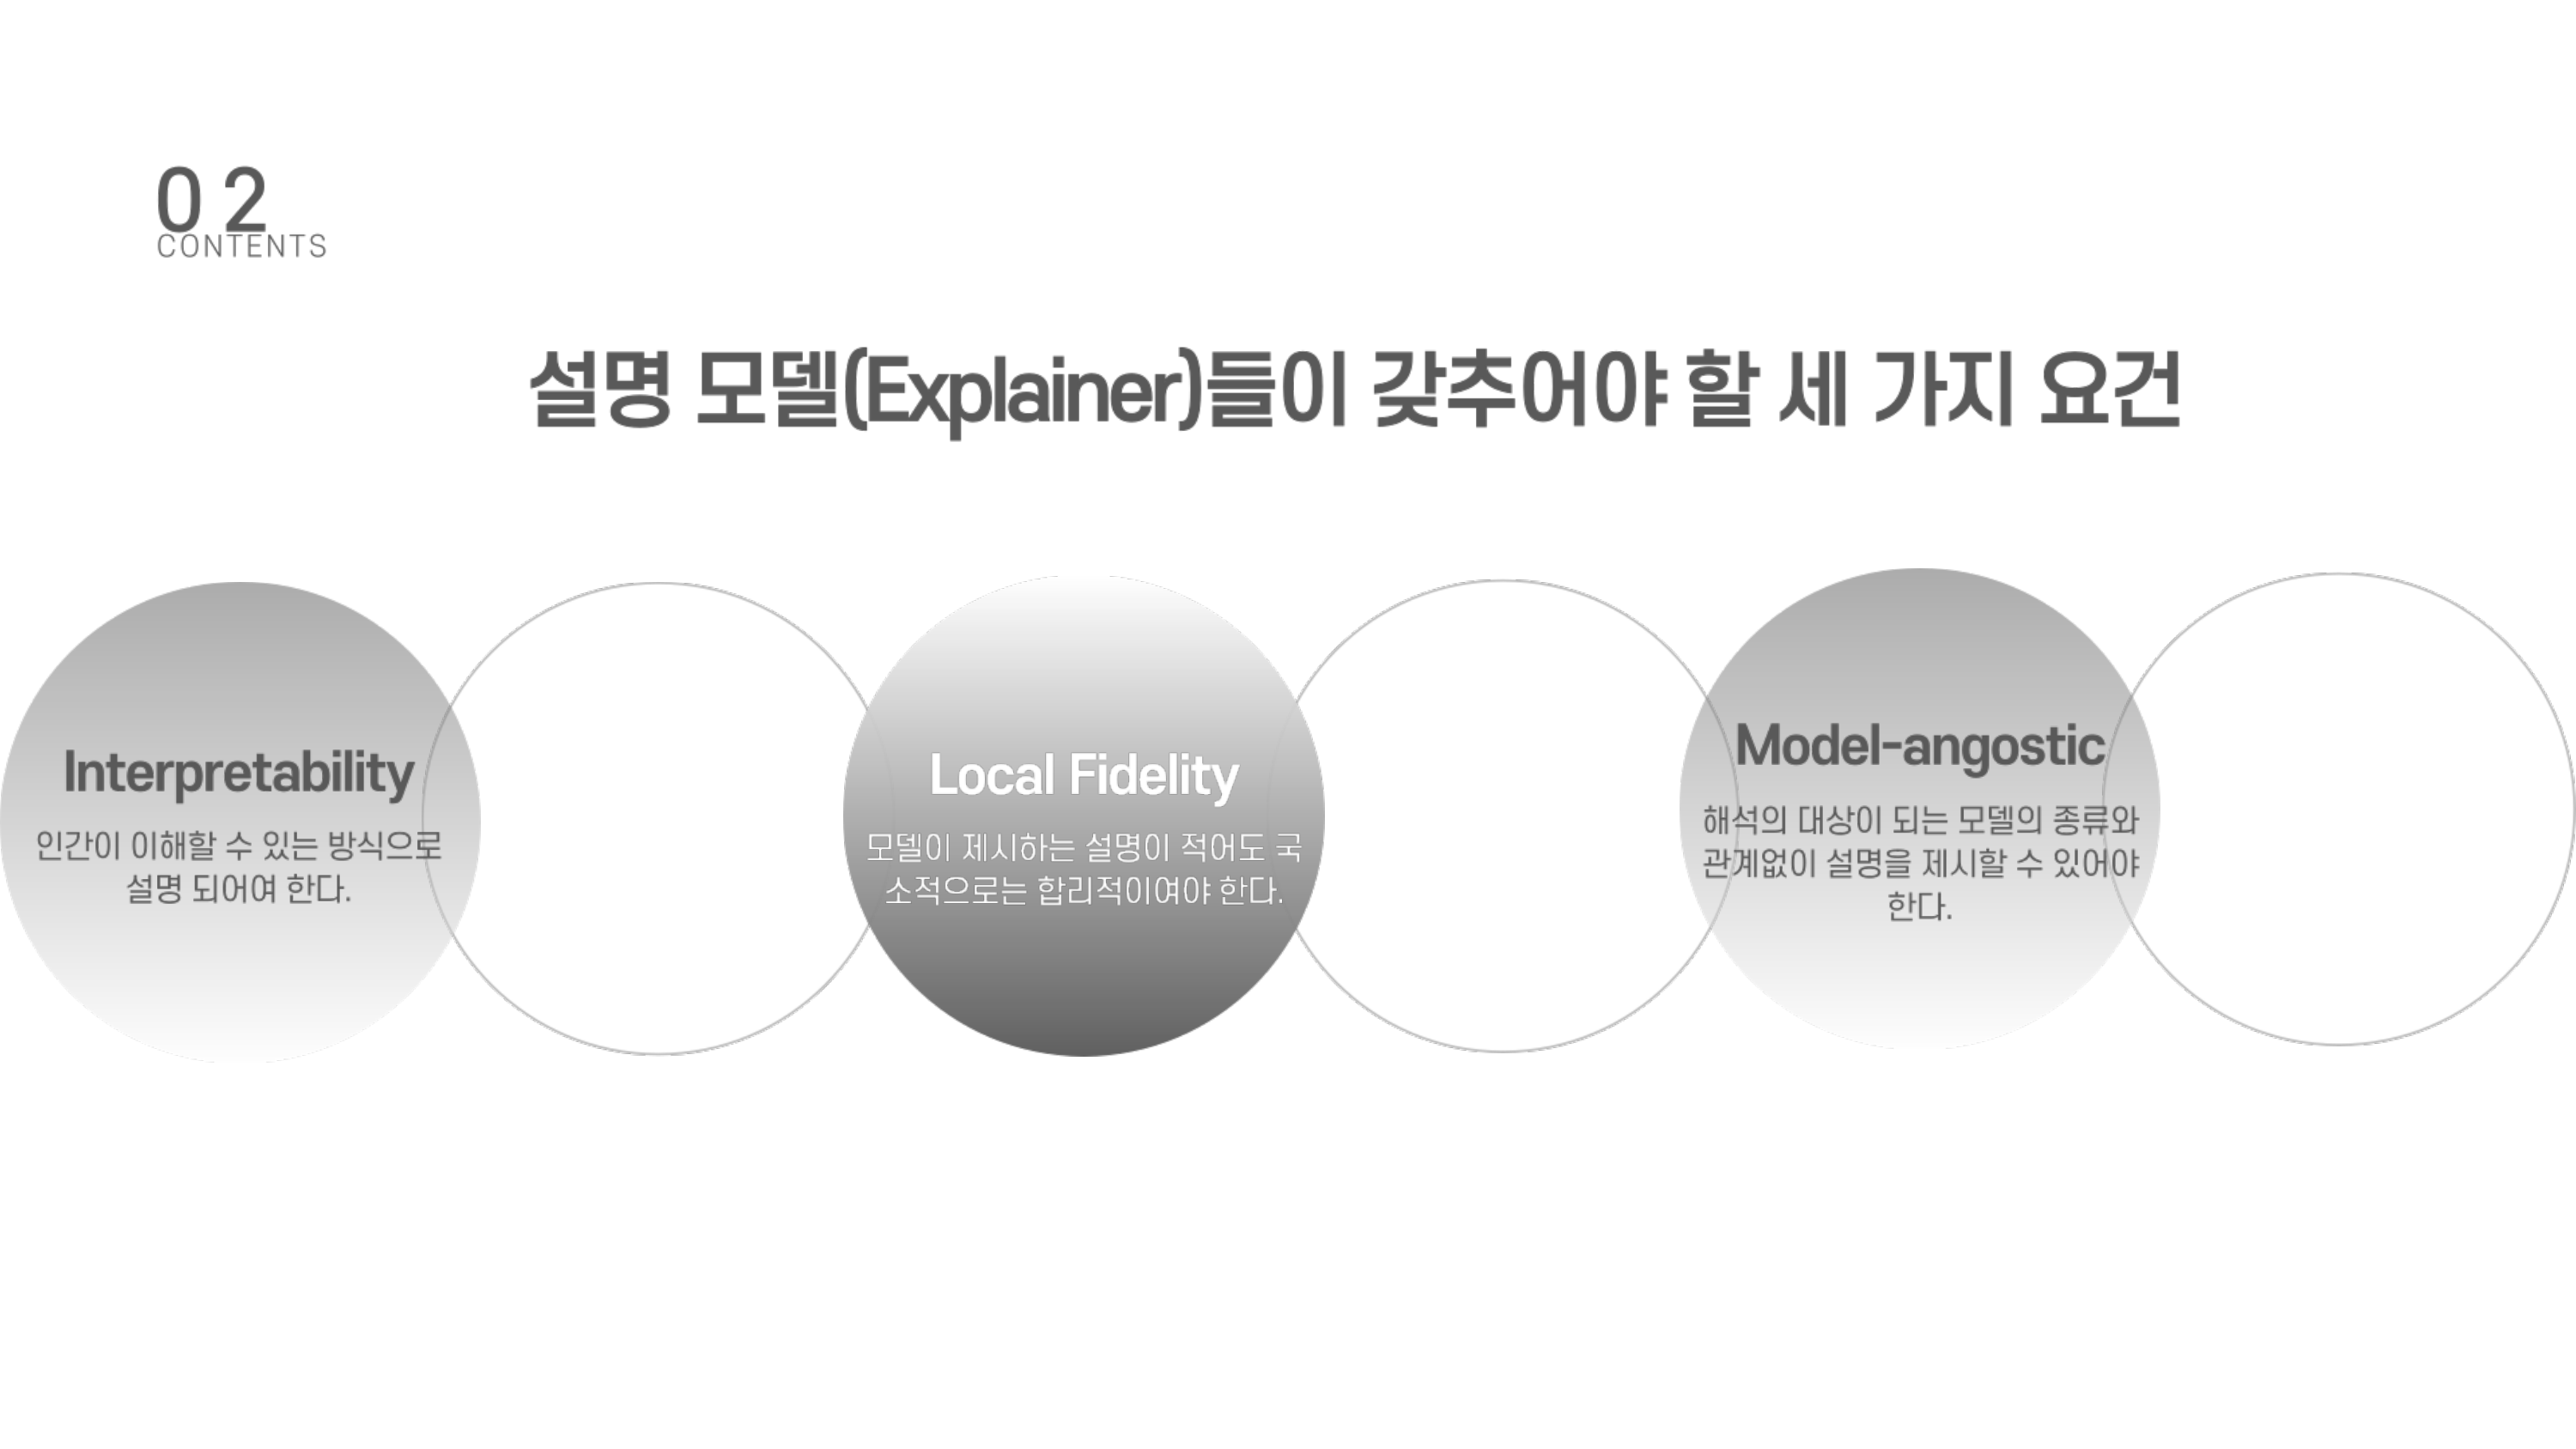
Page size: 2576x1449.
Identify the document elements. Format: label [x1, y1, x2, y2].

text_box [482, 582, 839, 1057]
text_box [843, 575, 1325, 1057]
picture [143, 130, 341, 293]
text_box [2163, 572, 2576, 1046]
text_box [20, 733, 461, 912]
picture [513, 319, 2224, 482]
text_box [1679, 568, 2161, 1050]
text_box [1327, 578, 1676, 1053]
text_box [1701, 706, 2142, 931]
text_box [865, 737, 1306, 914]
text_box [0, 582, 481, 1064]
